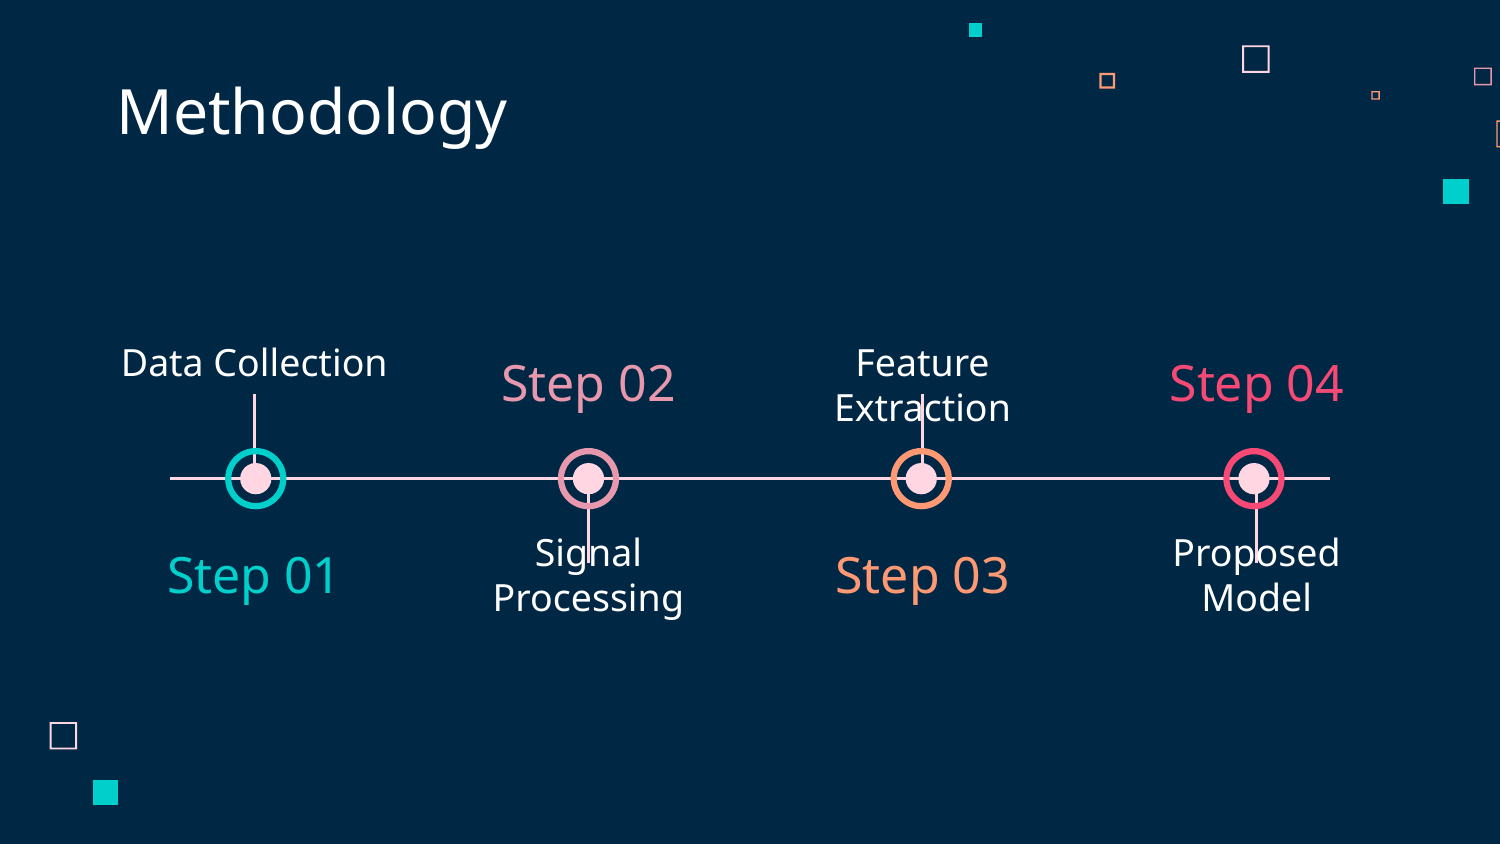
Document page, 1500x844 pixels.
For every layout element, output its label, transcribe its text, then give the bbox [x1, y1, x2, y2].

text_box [224, 447, 287, 510]
title Step 04 [1151, 346, 1363, 417]
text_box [890, 447, 953, 510]
title Step 01 [148, 538, 360, 609]
title Methodology [101, 67, 878, 163]
title Step 03 [817, 538, 1029, 609]
title Feature Extraction [768, 324, 1077, 395]
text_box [1223, 447, 1285, 510]
title Step 02 [483, 346, 695, 417]
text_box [557, 447, 620, 510]
title Proposed Model [1102, 564, 1412, 635]
title Signal Processing [434, 564, 743, 635]
title Data Collection [100, 324, 409, 395]
